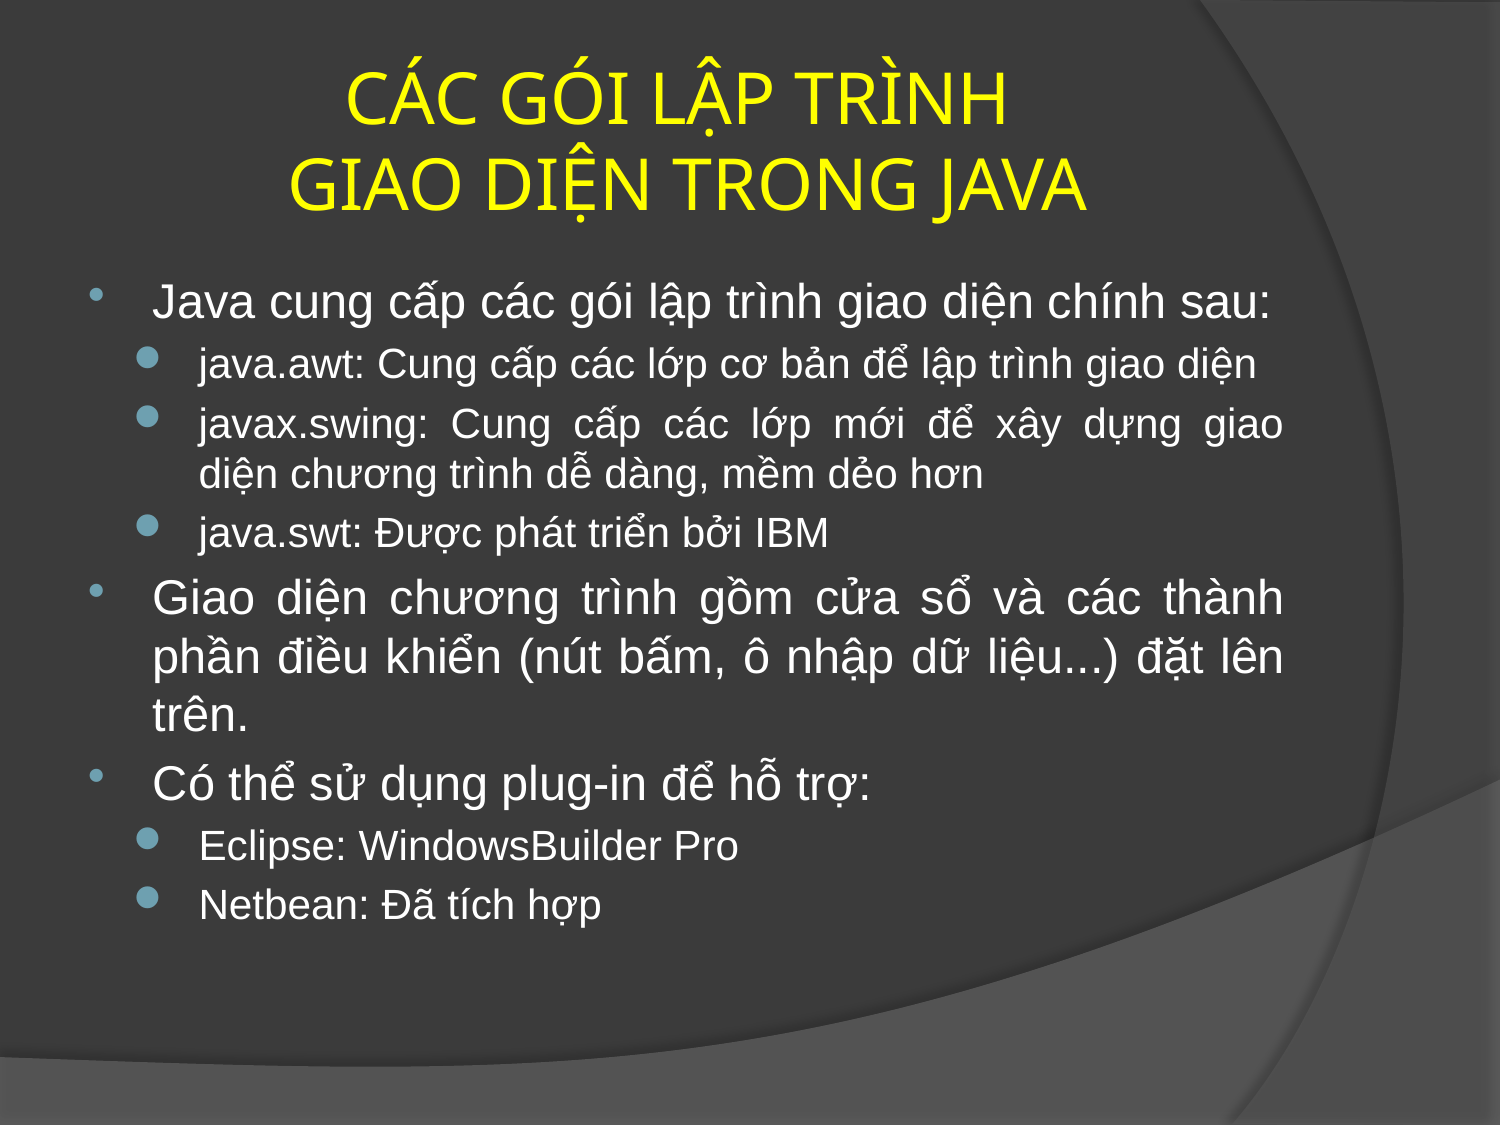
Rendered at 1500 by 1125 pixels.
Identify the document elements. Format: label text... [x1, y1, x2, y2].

list Java cung cấp các gói lập trình giao diện chính sau: java.awt: Cung cấp các lớp cơ bản để lập trình giao diện javax.swing: Cung cấp các lớp mới để xây dựng giao diện chương trình dễ dàng, mềm dẻo hơn java.swt: Được phát triển bởi IBM Giao diện chương trình gồm cửa sổ và các thành phần điều khiển (nút bấm, ô nhập dữ liệu...) đặt lên trên. Có thể sử dụng plug-in để hỗ trợ: Eclipse: WindowsBuilder Pro Netbean: Đã tích hợp [75, 262, 1300, 1005]
title CÁC GÓI LẬP TRÌNH GIAO DIỆN TRONG JAVA [75, 45, 1300, 233]
